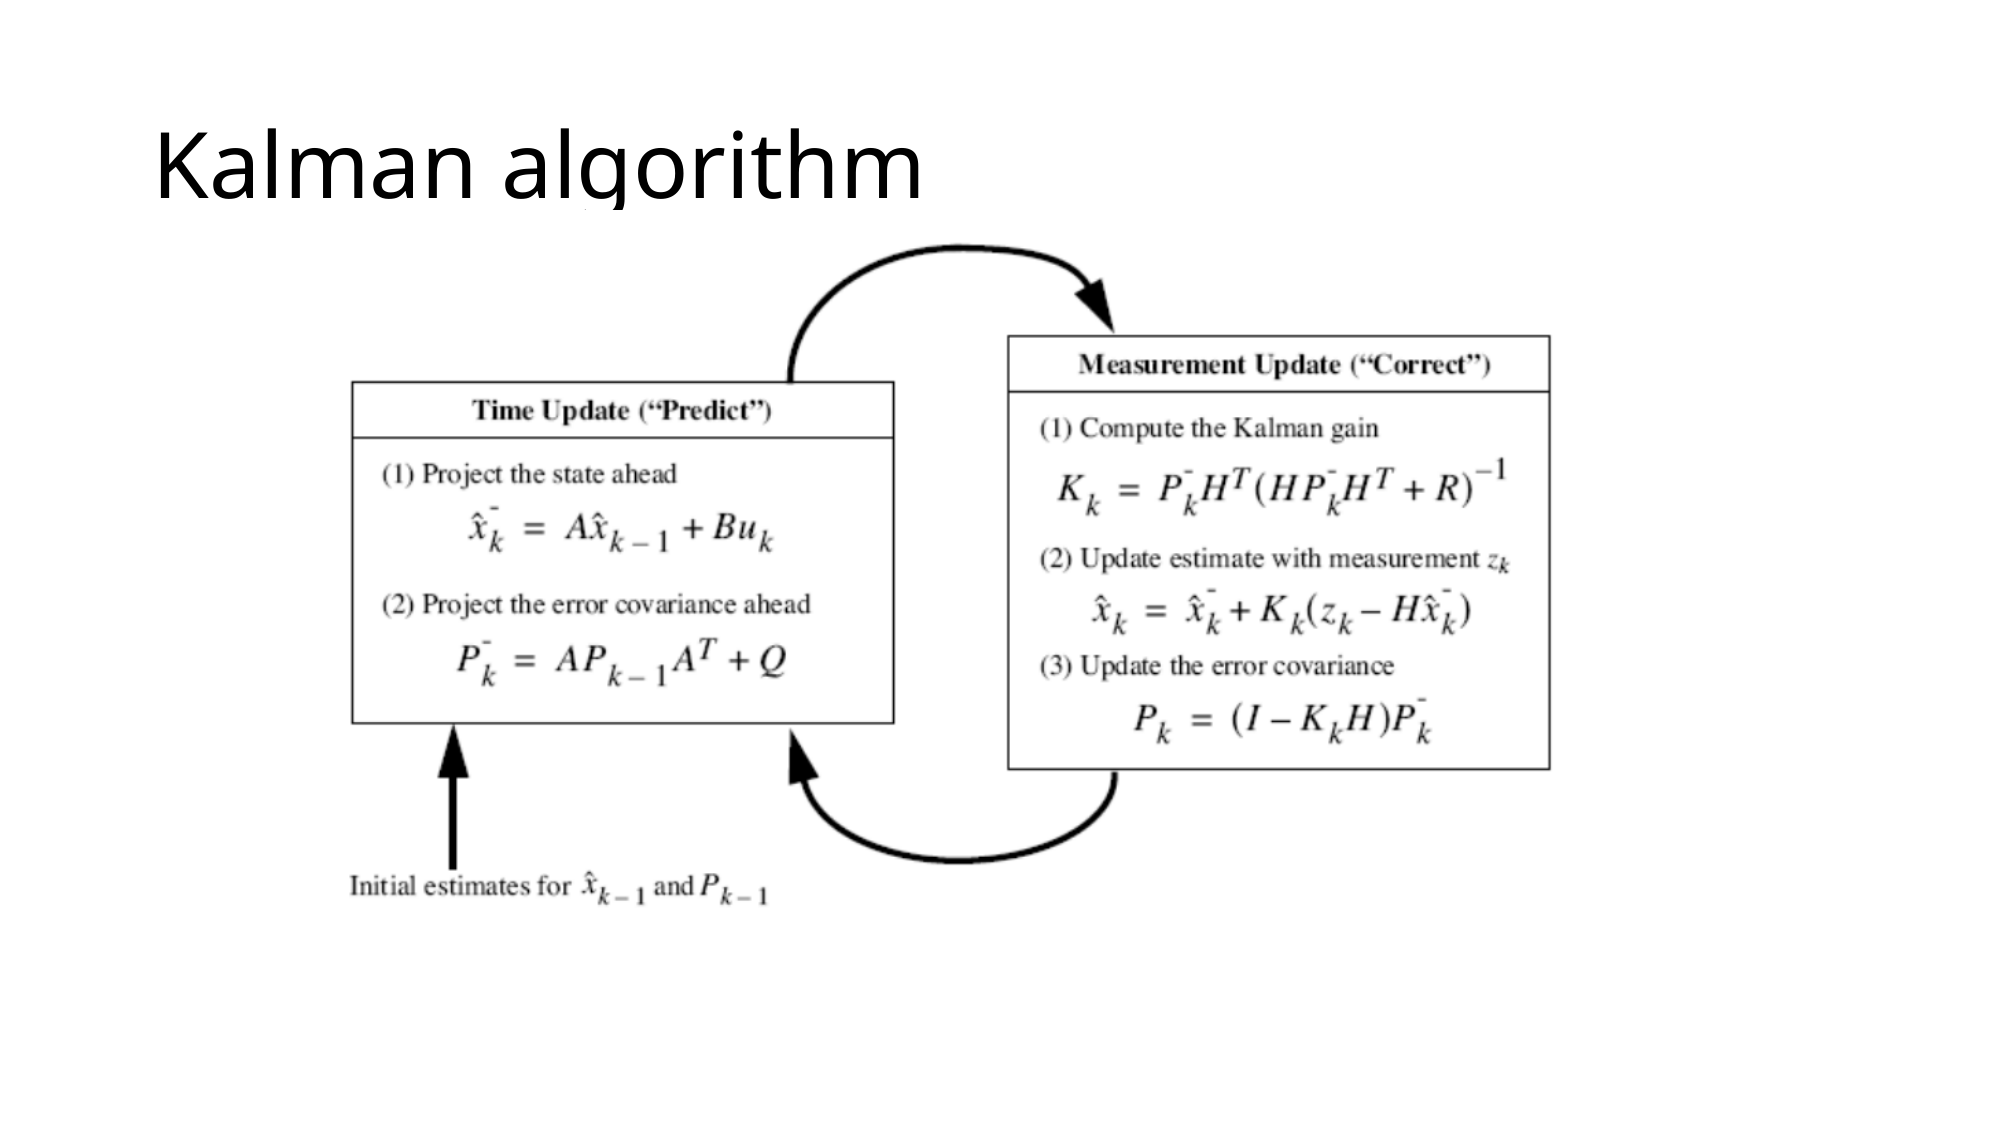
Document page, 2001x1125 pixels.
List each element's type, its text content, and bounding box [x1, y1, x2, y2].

title Kalman algorithm [137, 59, 1863, 278]
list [267, 210, 1581, 949]
